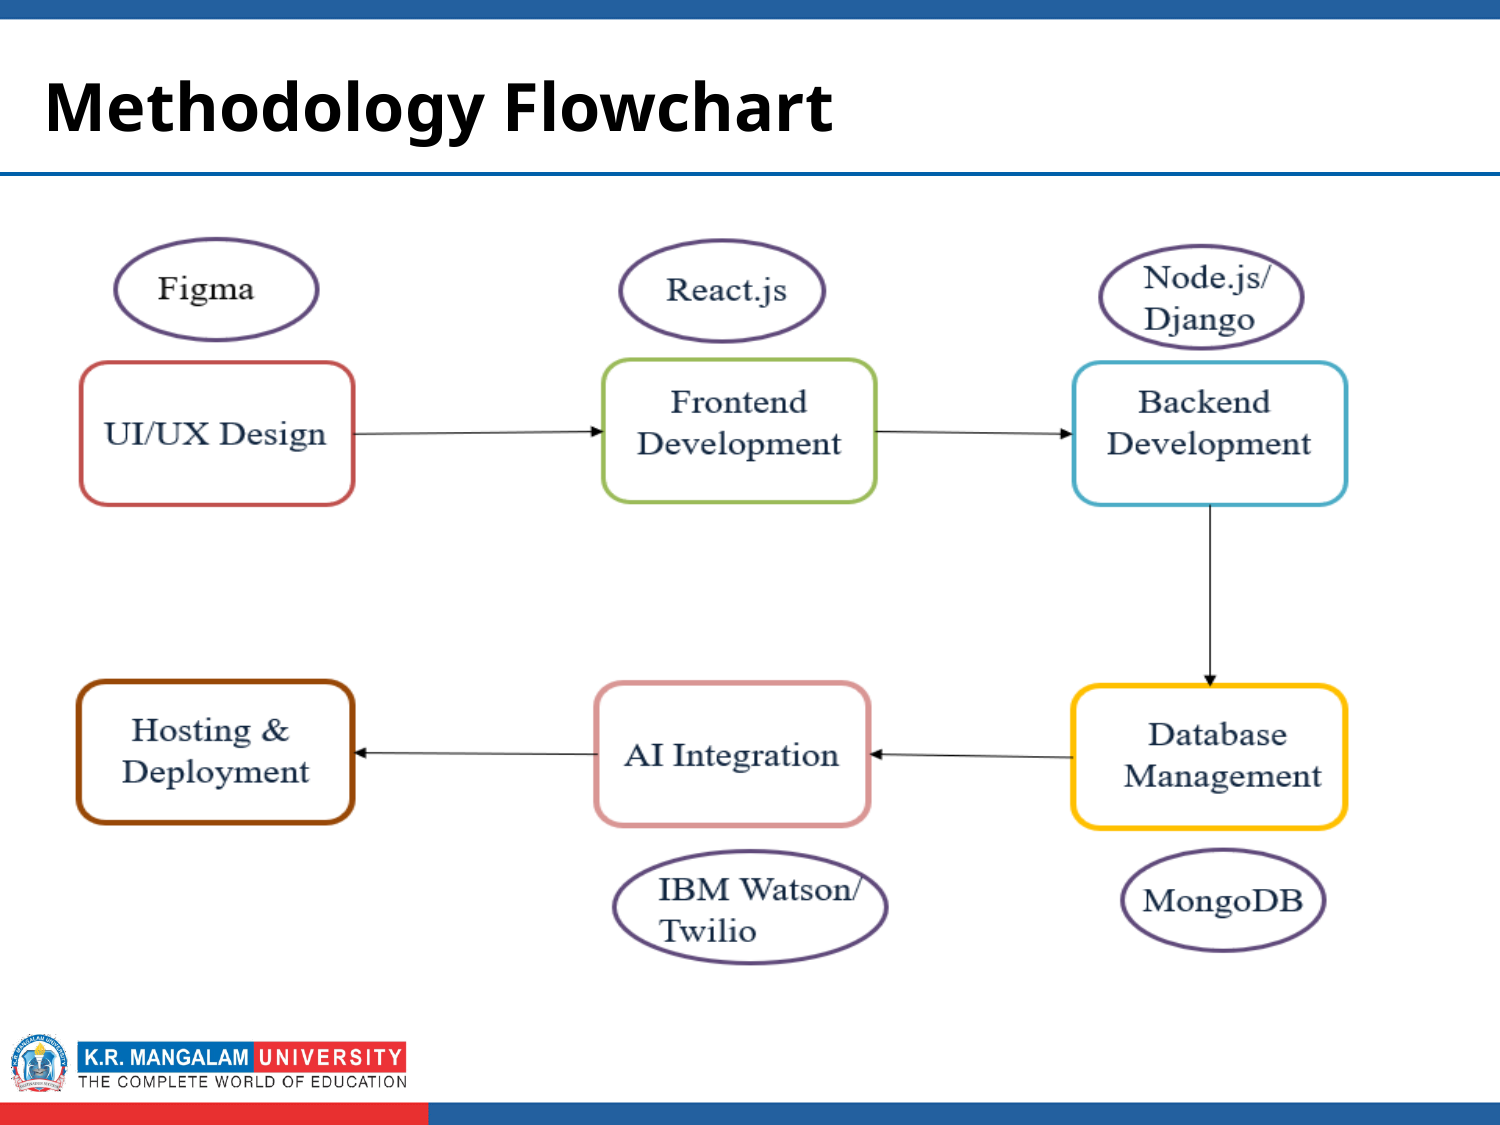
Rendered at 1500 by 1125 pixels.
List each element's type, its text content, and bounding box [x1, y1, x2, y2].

picture [0, 176, 1500, 1125]
picture [0, 0, 1500, 172]
text_box Methodology Flowchart [29, 57, 1388, 153]
